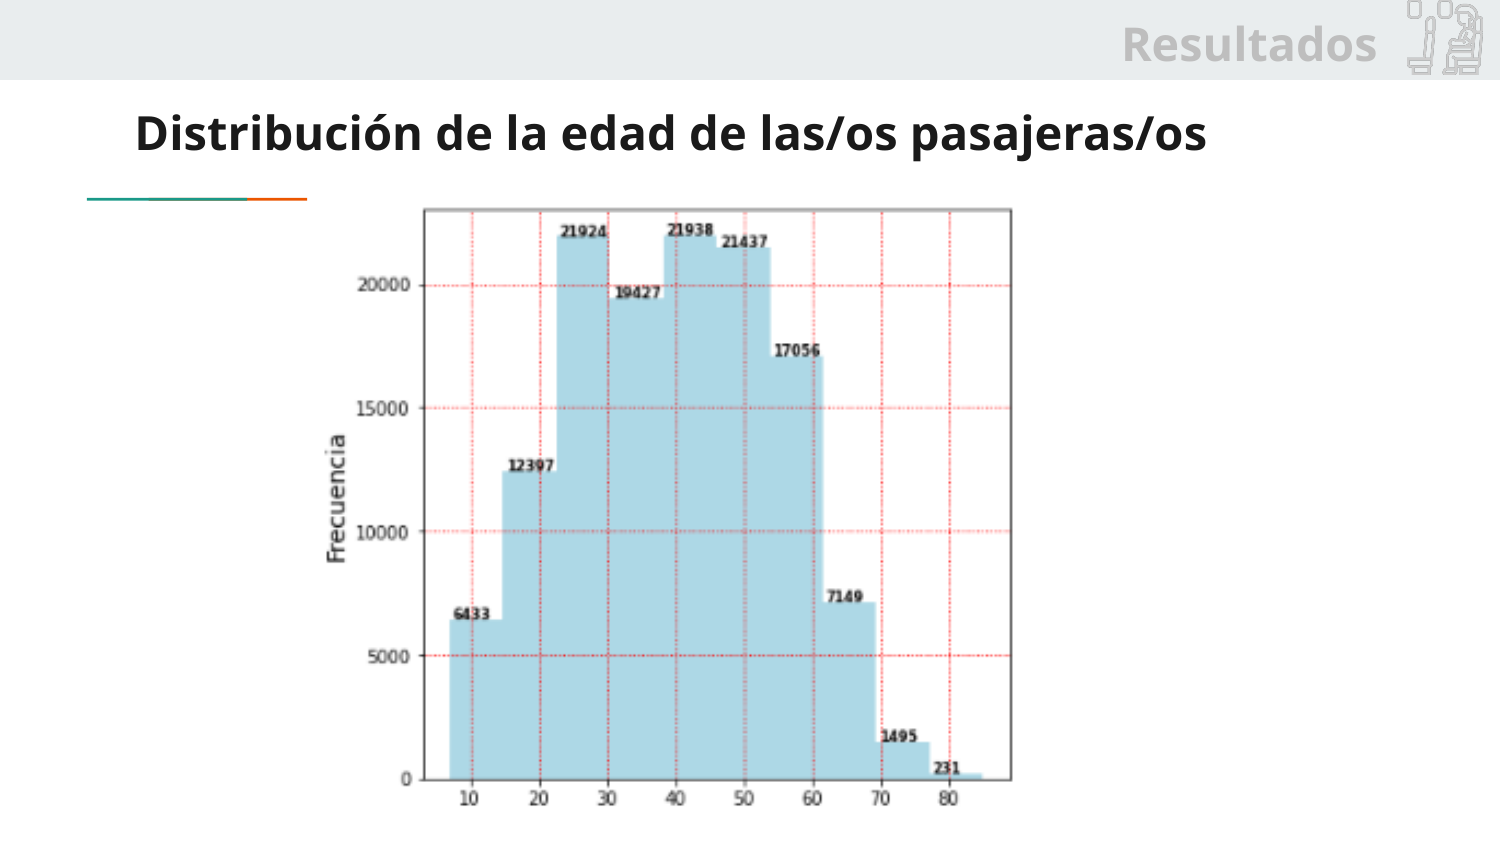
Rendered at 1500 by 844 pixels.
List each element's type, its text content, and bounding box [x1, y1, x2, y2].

title Distribución de la edad de las/os pasajeras/os [119, 88, 1381, 177]
picture [1407, 0, 1485, 77]
picture [299, 201, 1039, 817]
title Resultados [1088, 0, 1405, 77]
